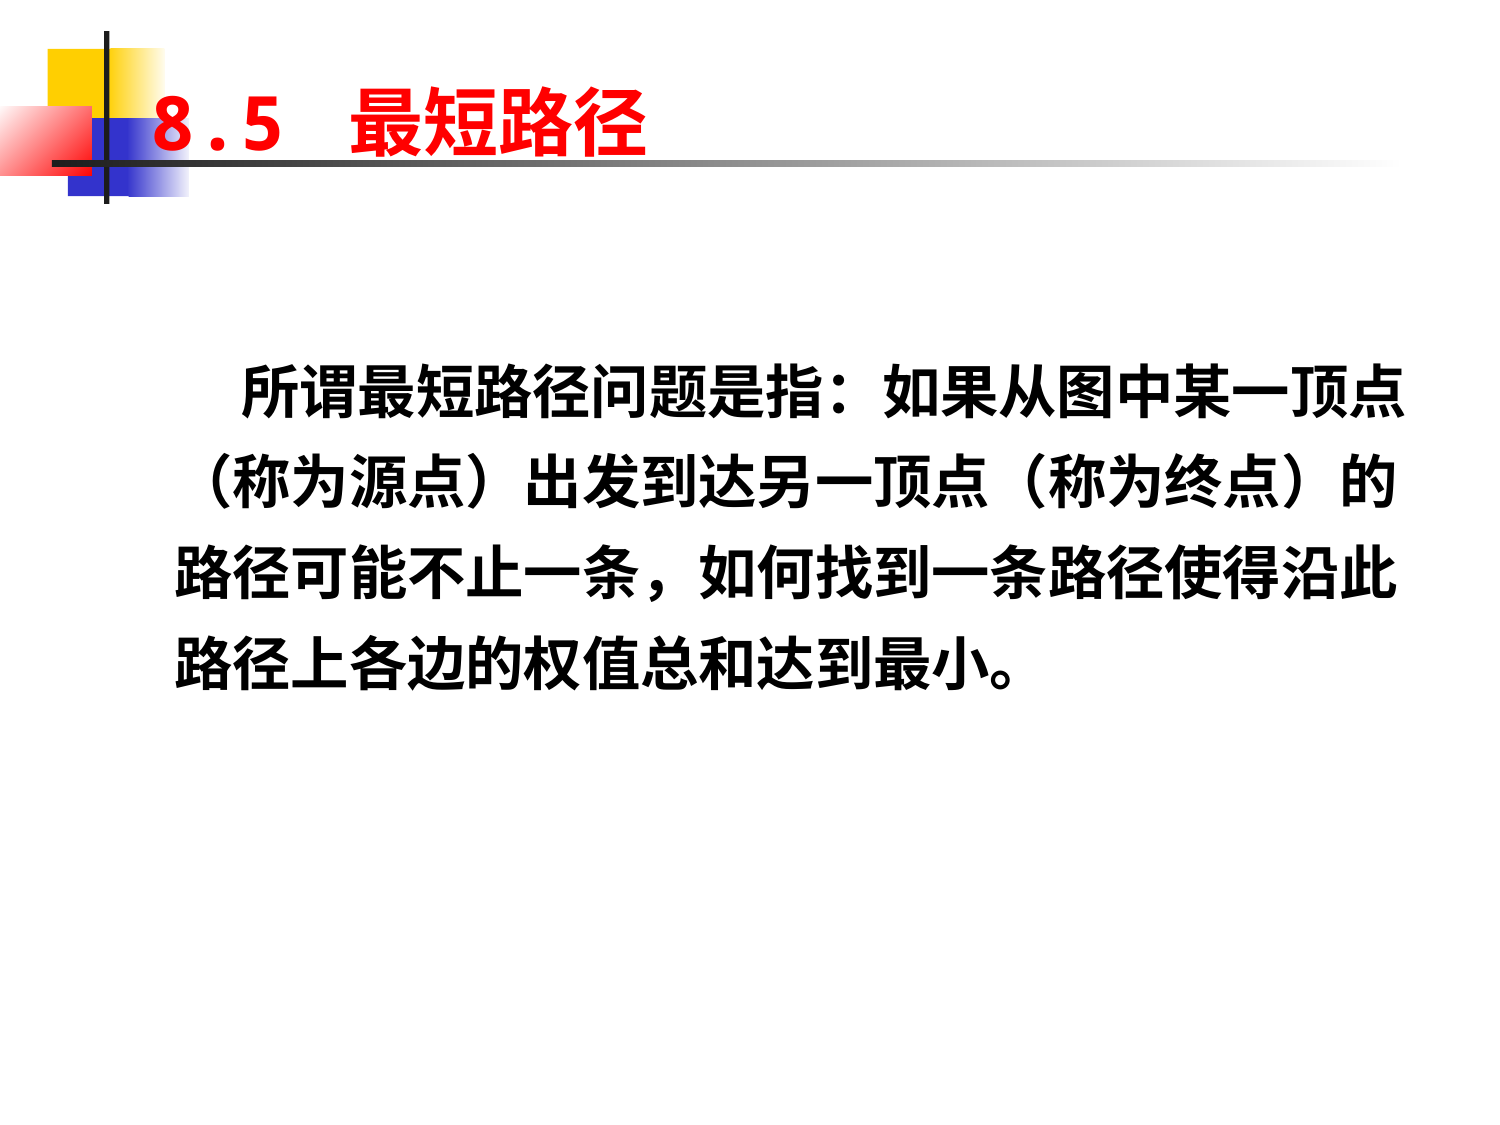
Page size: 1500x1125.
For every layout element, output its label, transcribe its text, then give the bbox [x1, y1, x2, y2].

list 所谓最短路径问题是指：如果从图中某一顶点（称为源点）出发到达另一顶点（称为终点）的路径可能不止一条，如何找到一条路径使得沿此路径上各边的权值总和达到最小。 [159, 326, 1436, 731]
title 8.5 最短路径 [135, 54, 1022, 174]
